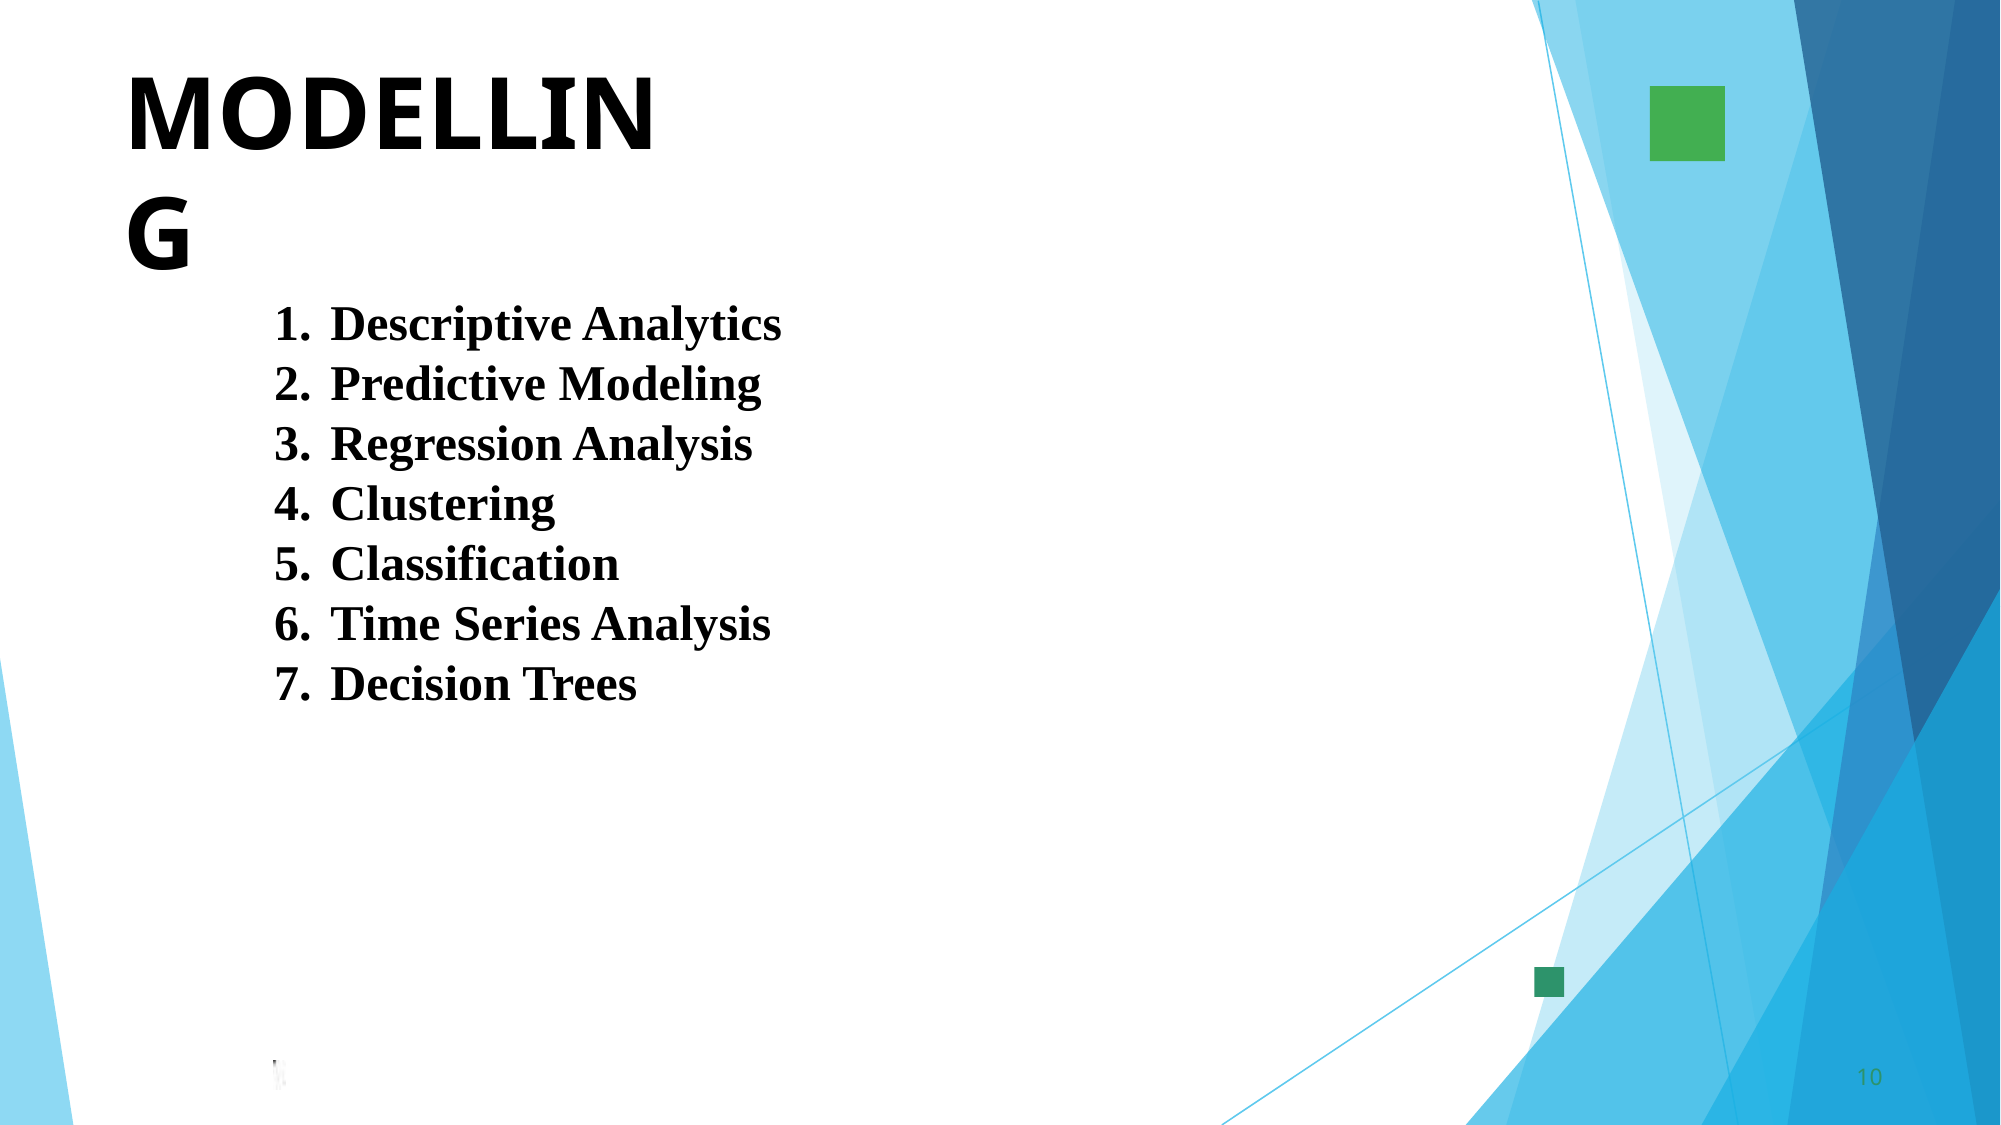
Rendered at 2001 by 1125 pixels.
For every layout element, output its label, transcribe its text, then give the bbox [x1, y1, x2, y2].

text_box [1649, 86, 1725, 162]
picture [273, 1060, 287, 1091]
text_box [1534, 967, 1565, 997]
text_box Descriptive Analytics Predictive Modeling Regression Analysis Clustering Classification Time Series Analysis Decision Trees [259, 282, 1246, 706]
text_box MODELLING [121, 47, 664, 290]
text_box 10 [1849, 1061, 1888, 1095]
